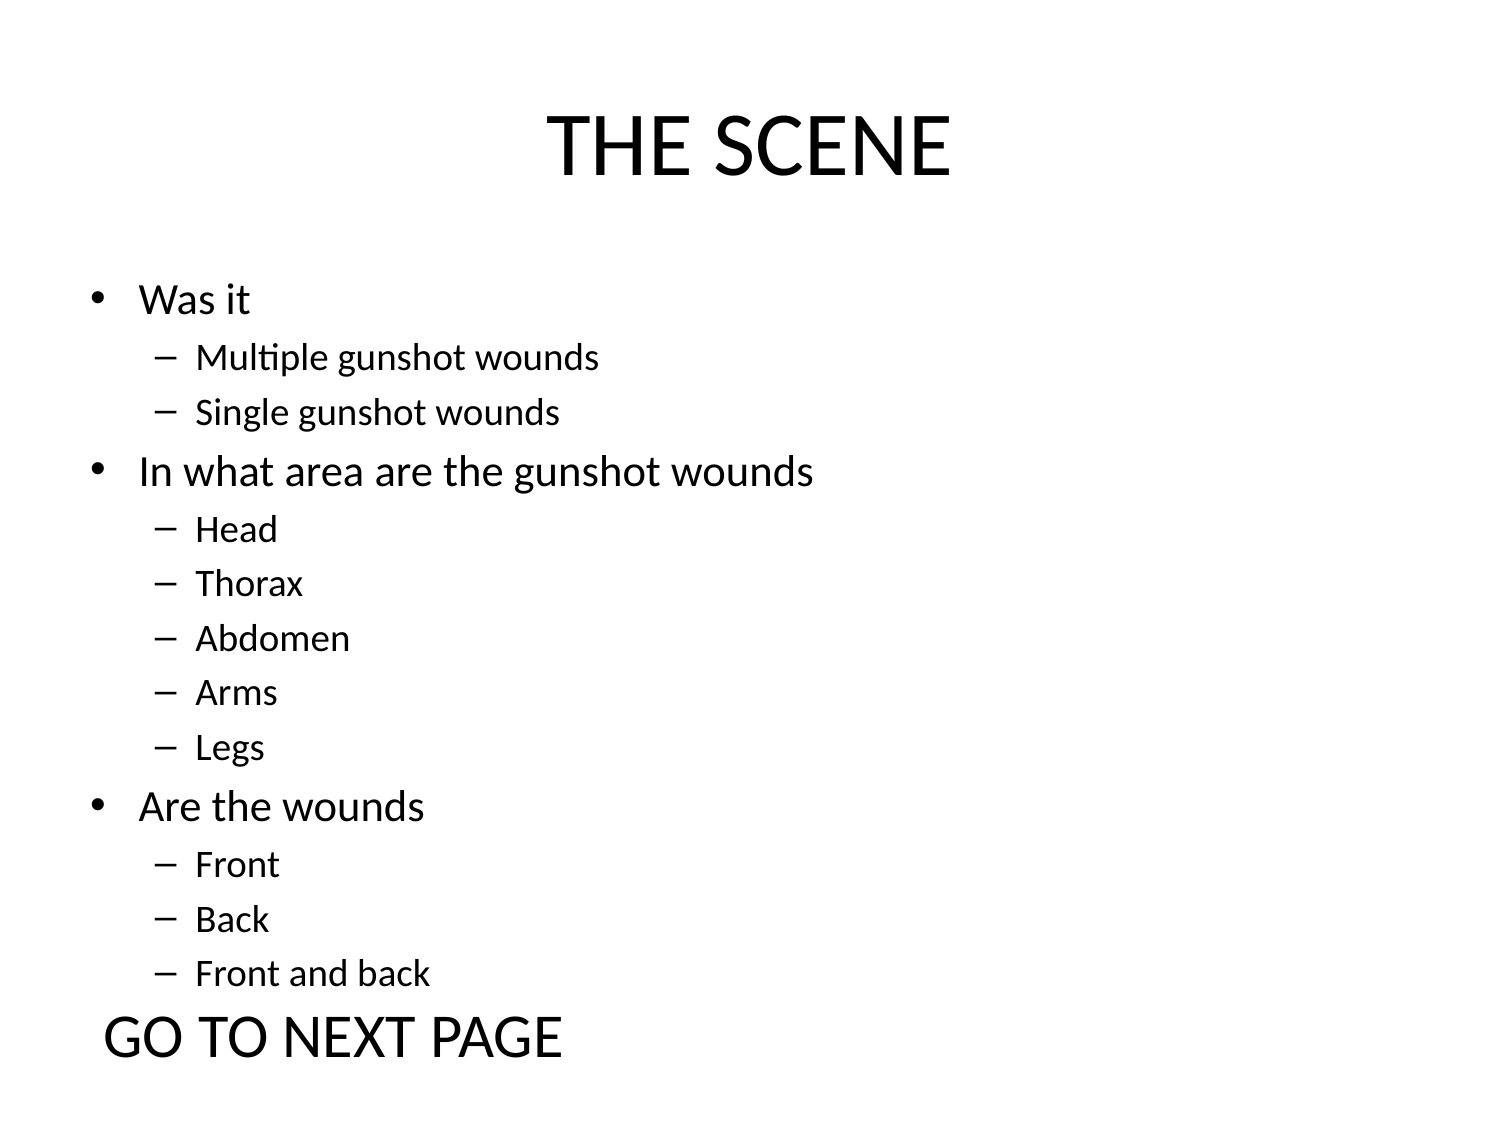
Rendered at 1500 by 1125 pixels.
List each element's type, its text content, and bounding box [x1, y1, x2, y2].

list Was it Multiple gunshot wounds Single gunshot wounds In what area are the gunshot wounds Head Thorax Abdomen Arms Legs Are the wounds Front Back Front and back [75, 262, 1425, 1005]
title THE SCENE [75, 45, 1425, 233]
text_box GO TO NEXT PAGE [88, 987, 597, 1078]
